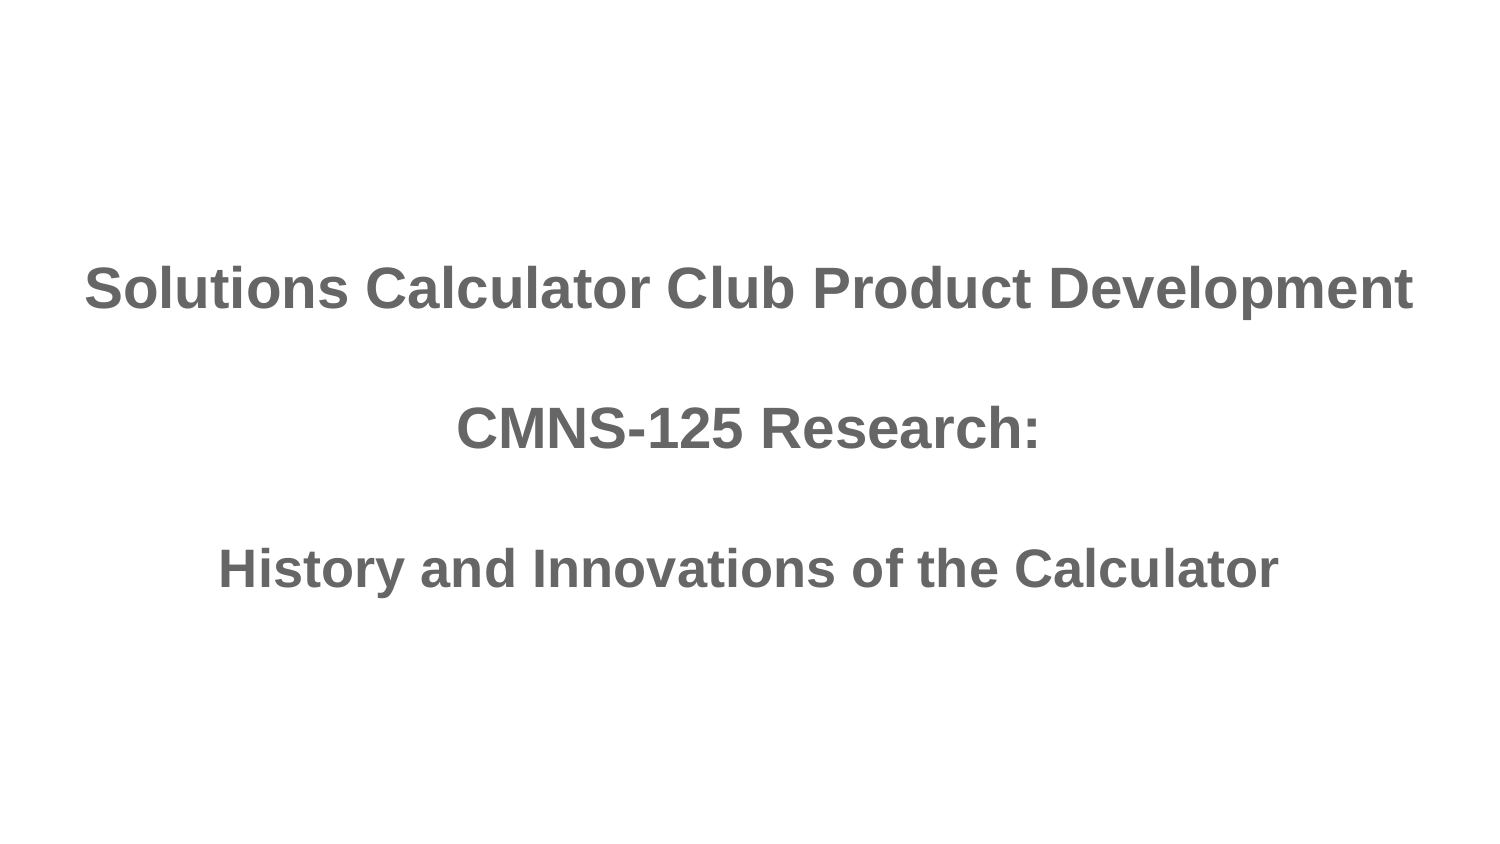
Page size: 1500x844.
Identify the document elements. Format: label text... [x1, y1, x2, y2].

text_box Solutions Calculator Club Product Development CMNS-125 Research: [0, 165, 1500, 448]
text_box History and Innovations of the Calculator [0, 448, 1500, 664]
